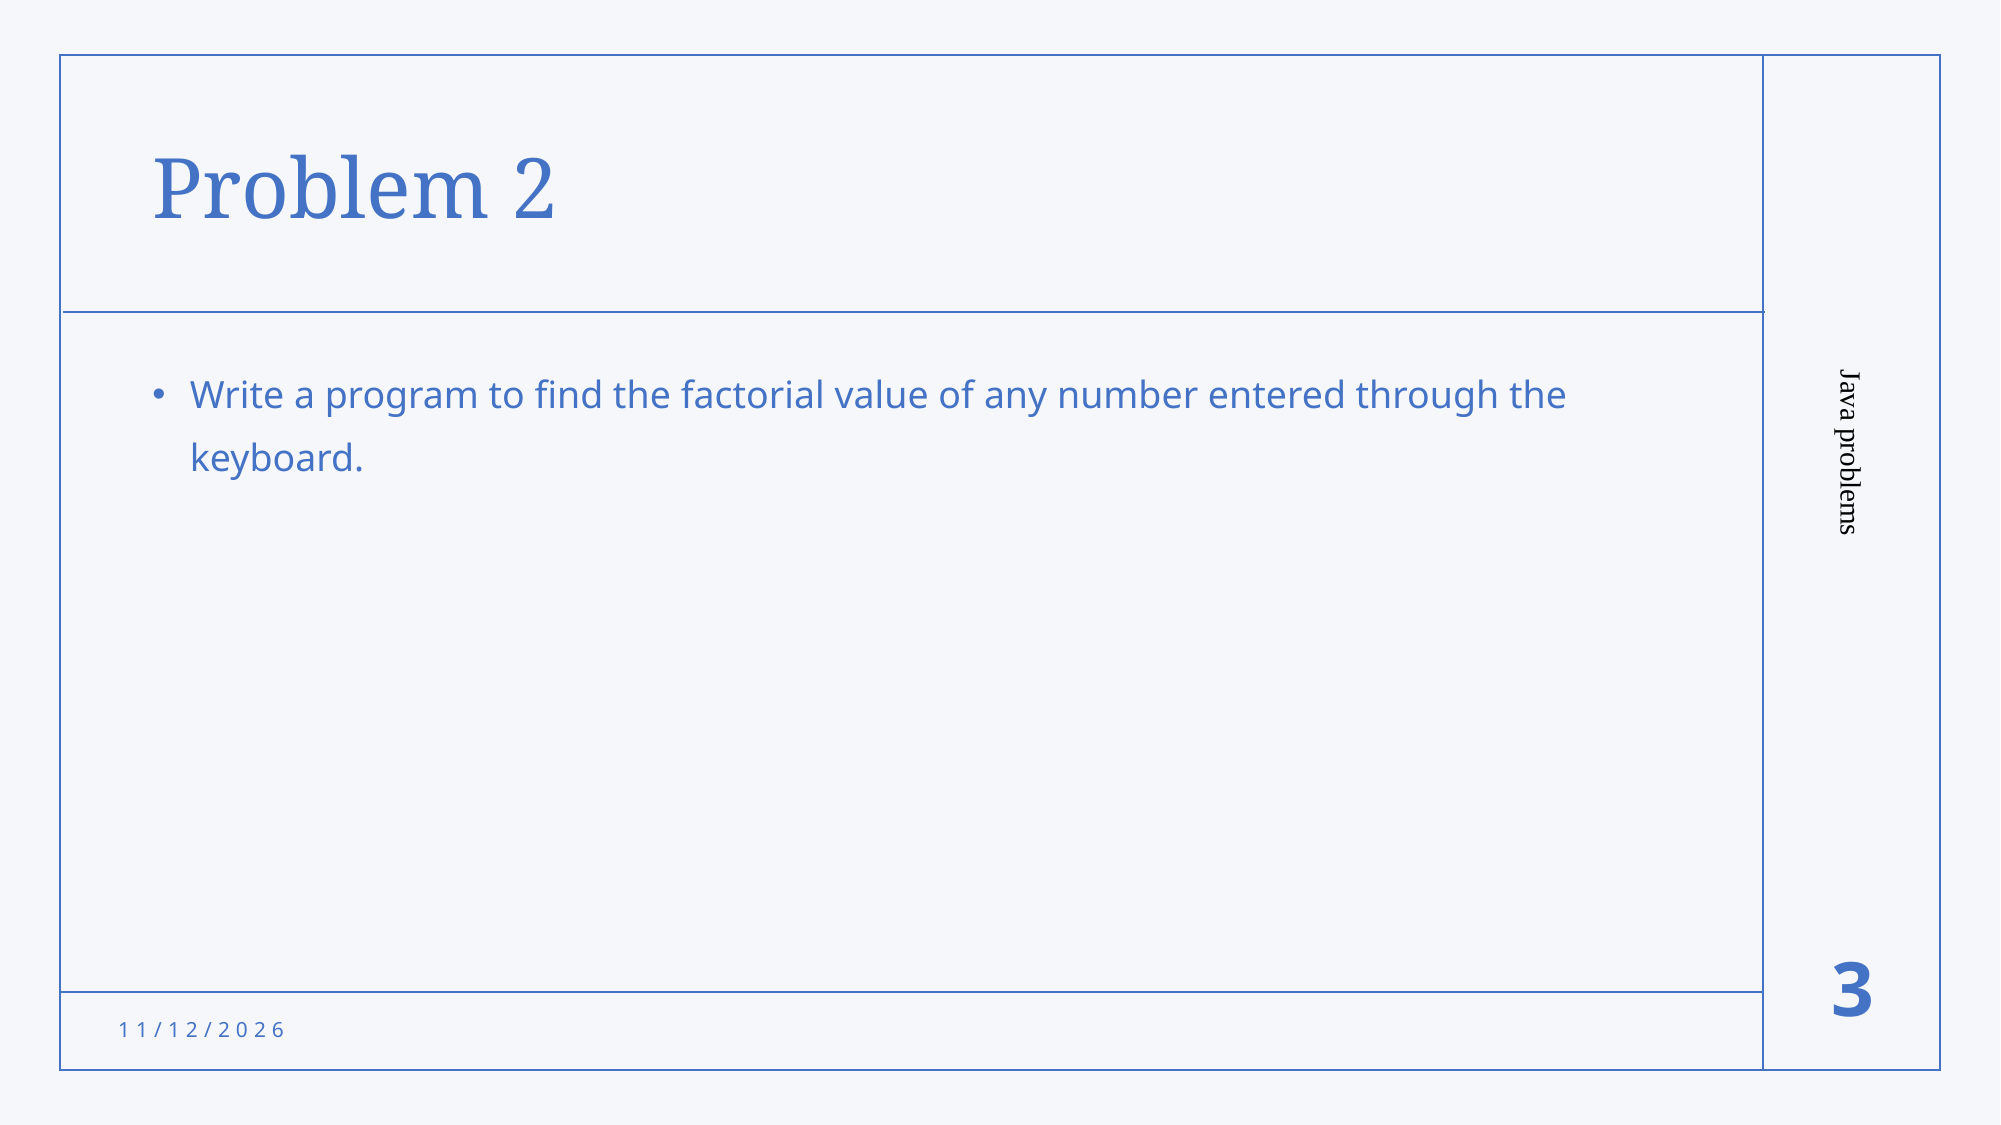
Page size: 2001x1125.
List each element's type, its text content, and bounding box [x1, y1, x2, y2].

title Problem 2 [137, 89, 1701, 294]
list Write a program to find the factorial value of any number entered through the keyboard. [137, 345, 1701, 944]
footer Java problems [1822, 115, 1883, 791]
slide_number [103, 1007, 621, 1055]
slide_number 3 [1775, 930, 1932, 1055]
